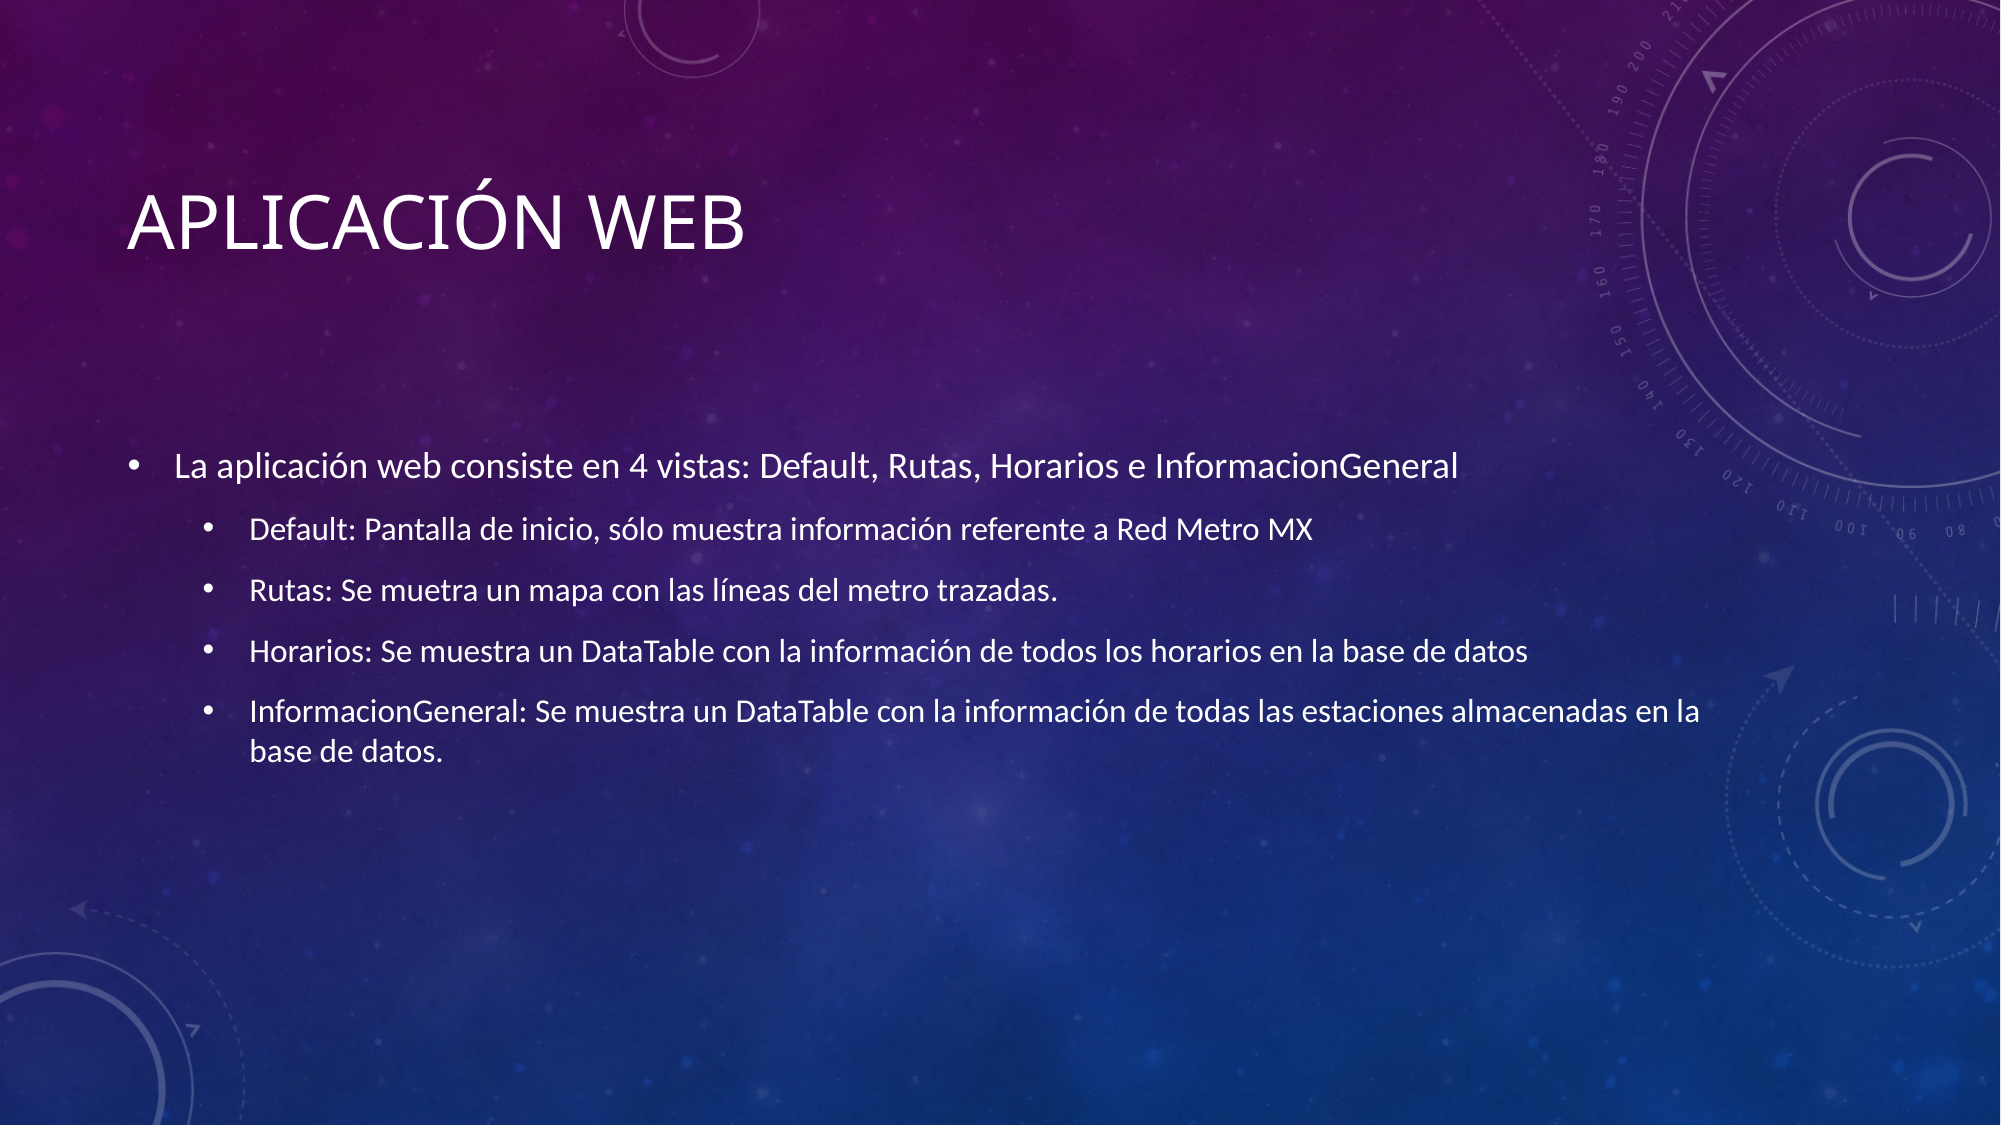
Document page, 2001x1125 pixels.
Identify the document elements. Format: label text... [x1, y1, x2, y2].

list La aplicación web consiste en 4 vistas: Default, Rutas, Horarios e InformacionGeneral Default: Pantalla de inicio, sólo muestra información referente a Red Metro MX Rutas: Se muetra un mapa con las líneas del metro trazadas. Horarios: Se muestra un DataTable con la información de todos los horarios en la base de datos InformacionGeneral: Se muestra un DataTable con la información de todas las estaciones almacenadas en la base de datos. [112, 351, 1775, 950]
title Aplicación web [112, 99, 1775, 339]
picture [0, 0, 2001, 1125]
